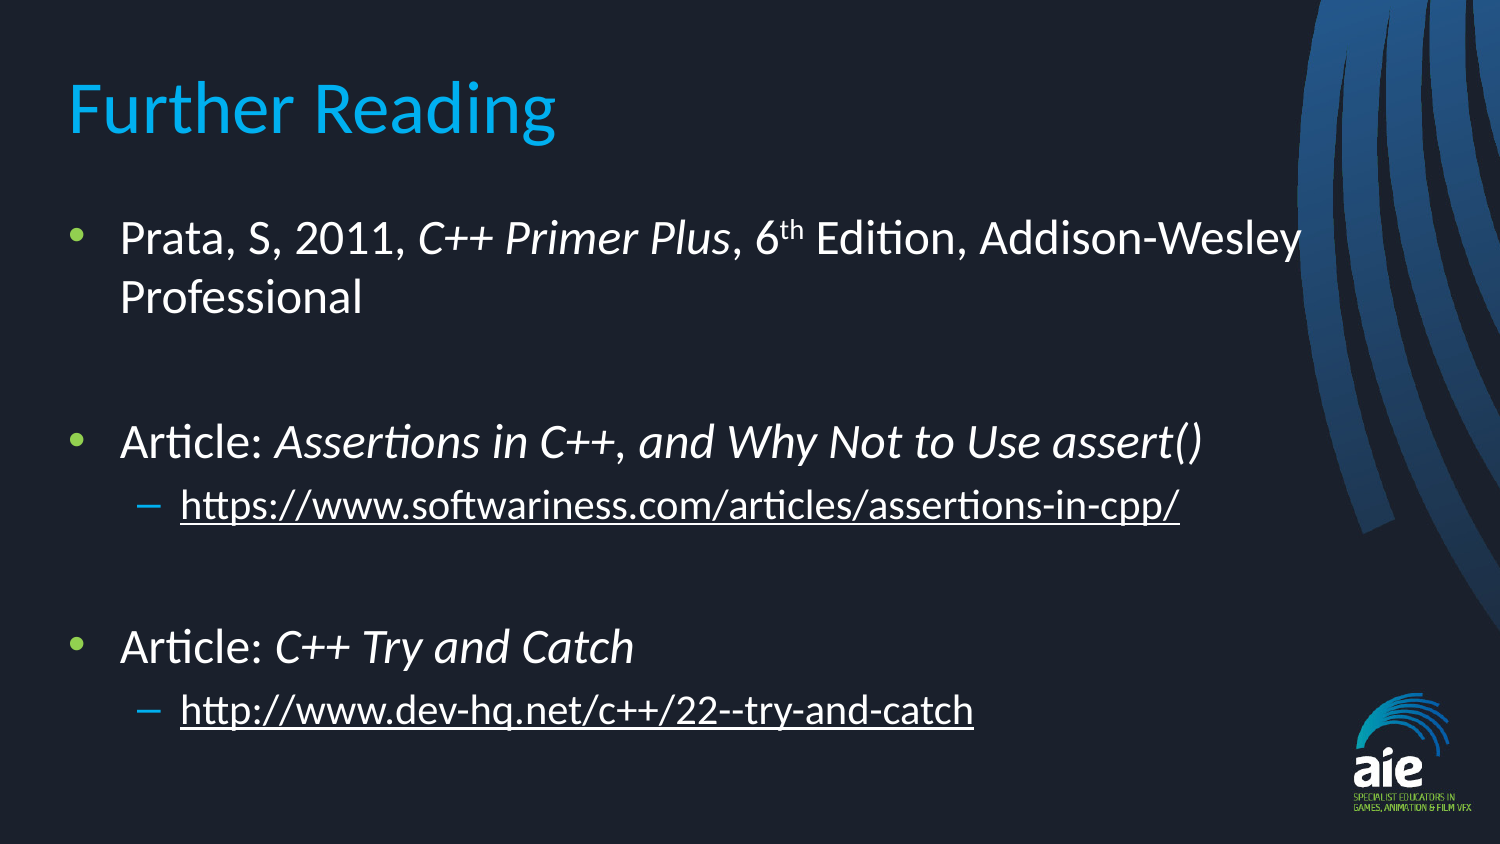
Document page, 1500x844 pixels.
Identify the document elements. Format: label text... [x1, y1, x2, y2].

list Prata, S, 2011, C++ Primer Plus, 6th Edition, Addison-Wesley Professional Article: Assertions in C++, and Why Not to Use assert() https://www.softwariness.com/articles/assertions-in-cpp/ Article: C++ Try and Catch http://www.dev-hq.net/c++/22--try-and-catch [53, 197, 1329, 753]
title Further Reading [53, 33, 1425, 175]
picture [0, 0, 1500, 844]
